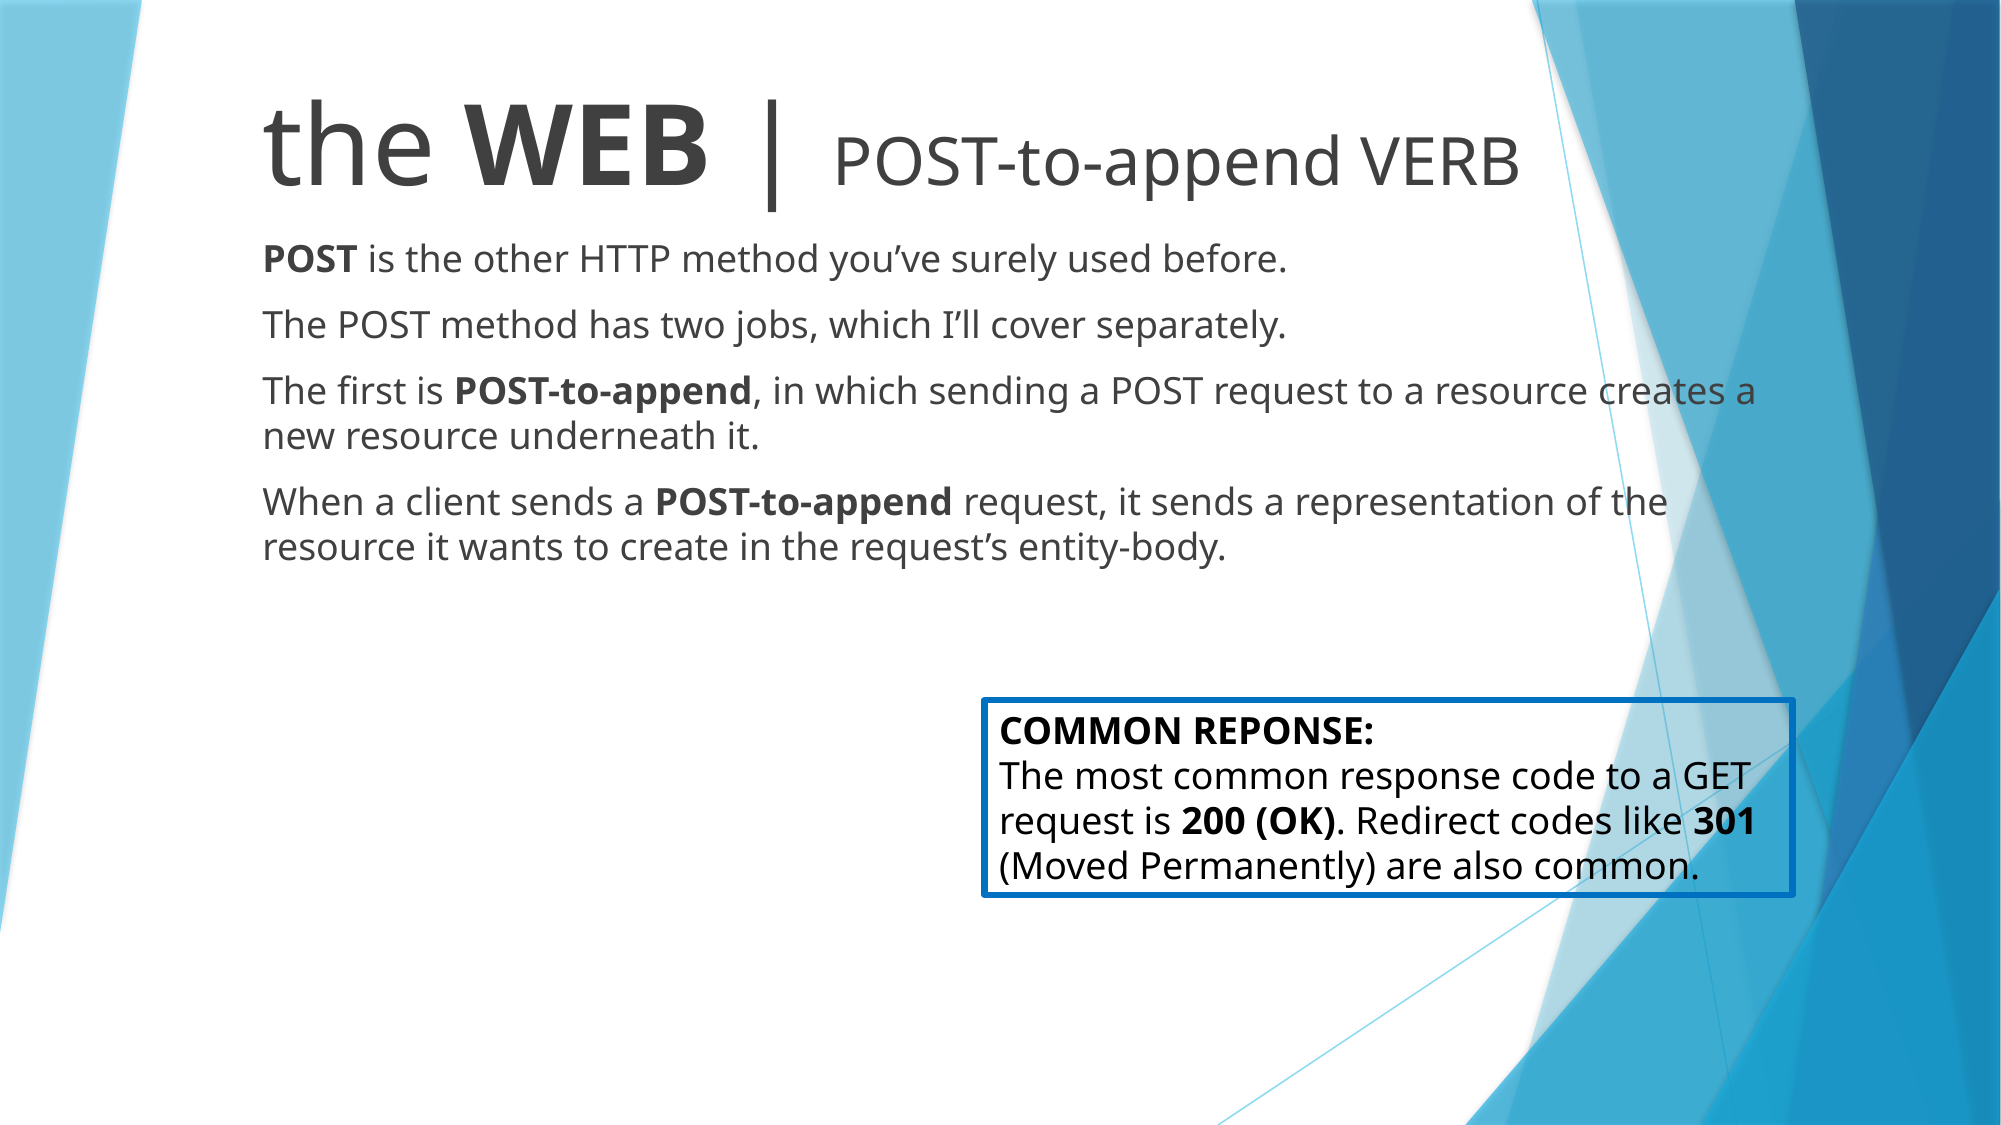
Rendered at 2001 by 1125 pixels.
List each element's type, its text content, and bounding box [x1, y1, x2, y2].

subtitle POST is the other HTTP method you’ve surely used before. The POST method has two jobs, which I’ll cover separately. The first is POST-to-append, in which sending a POST request to a resource creates a new resource underneath it. When a client sends a POST-to-append request, it sends a representation of the resource it wants to create in the request’s entity-body. [247, 228, 1793, 593]
text_box the WEB | POST-to-append VERB [247, 56, 1813, 216]
text_box COMMON REPONSE: The most common response code to a GET request is 200 (OK). Redirect codes like 301 (Moved Permanently) are also common. [984, 700, 1793, 895]
